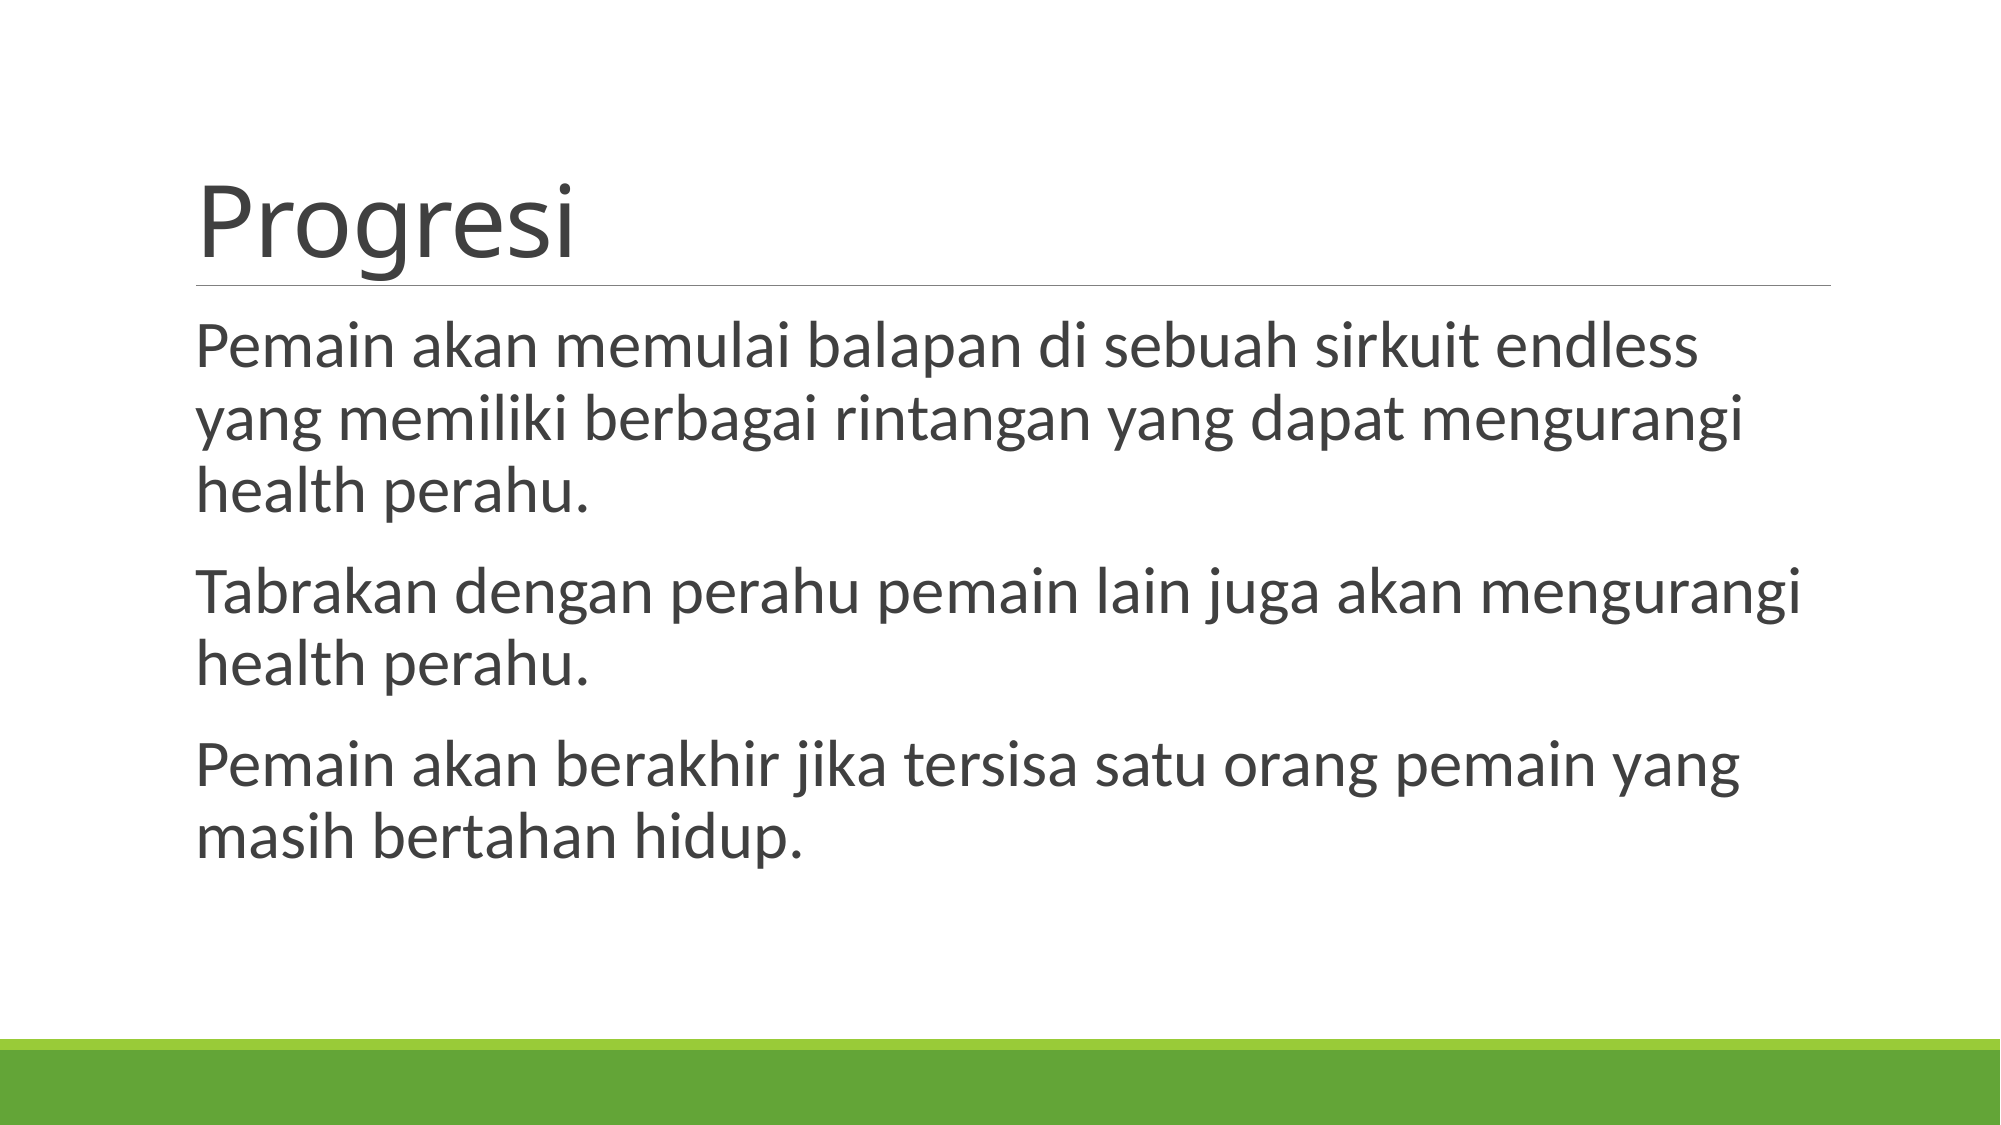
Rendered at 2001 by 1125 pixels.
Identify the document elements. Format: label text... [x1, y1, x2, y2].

title Progresi [180, 47, 1830, 285]
list Pemain akan memulai balapan di sebuah sirkuit endless yang memiliki berbagai rintangan yang dapat mengurangi health perahu. Tabrakan dengan perahu pemain lain juga akan mengurangi health perahu. Pemain akan berakhir jika tersisa satu orang pemain yang masih bertahan hidup. [180, 302, 1830, 963]
